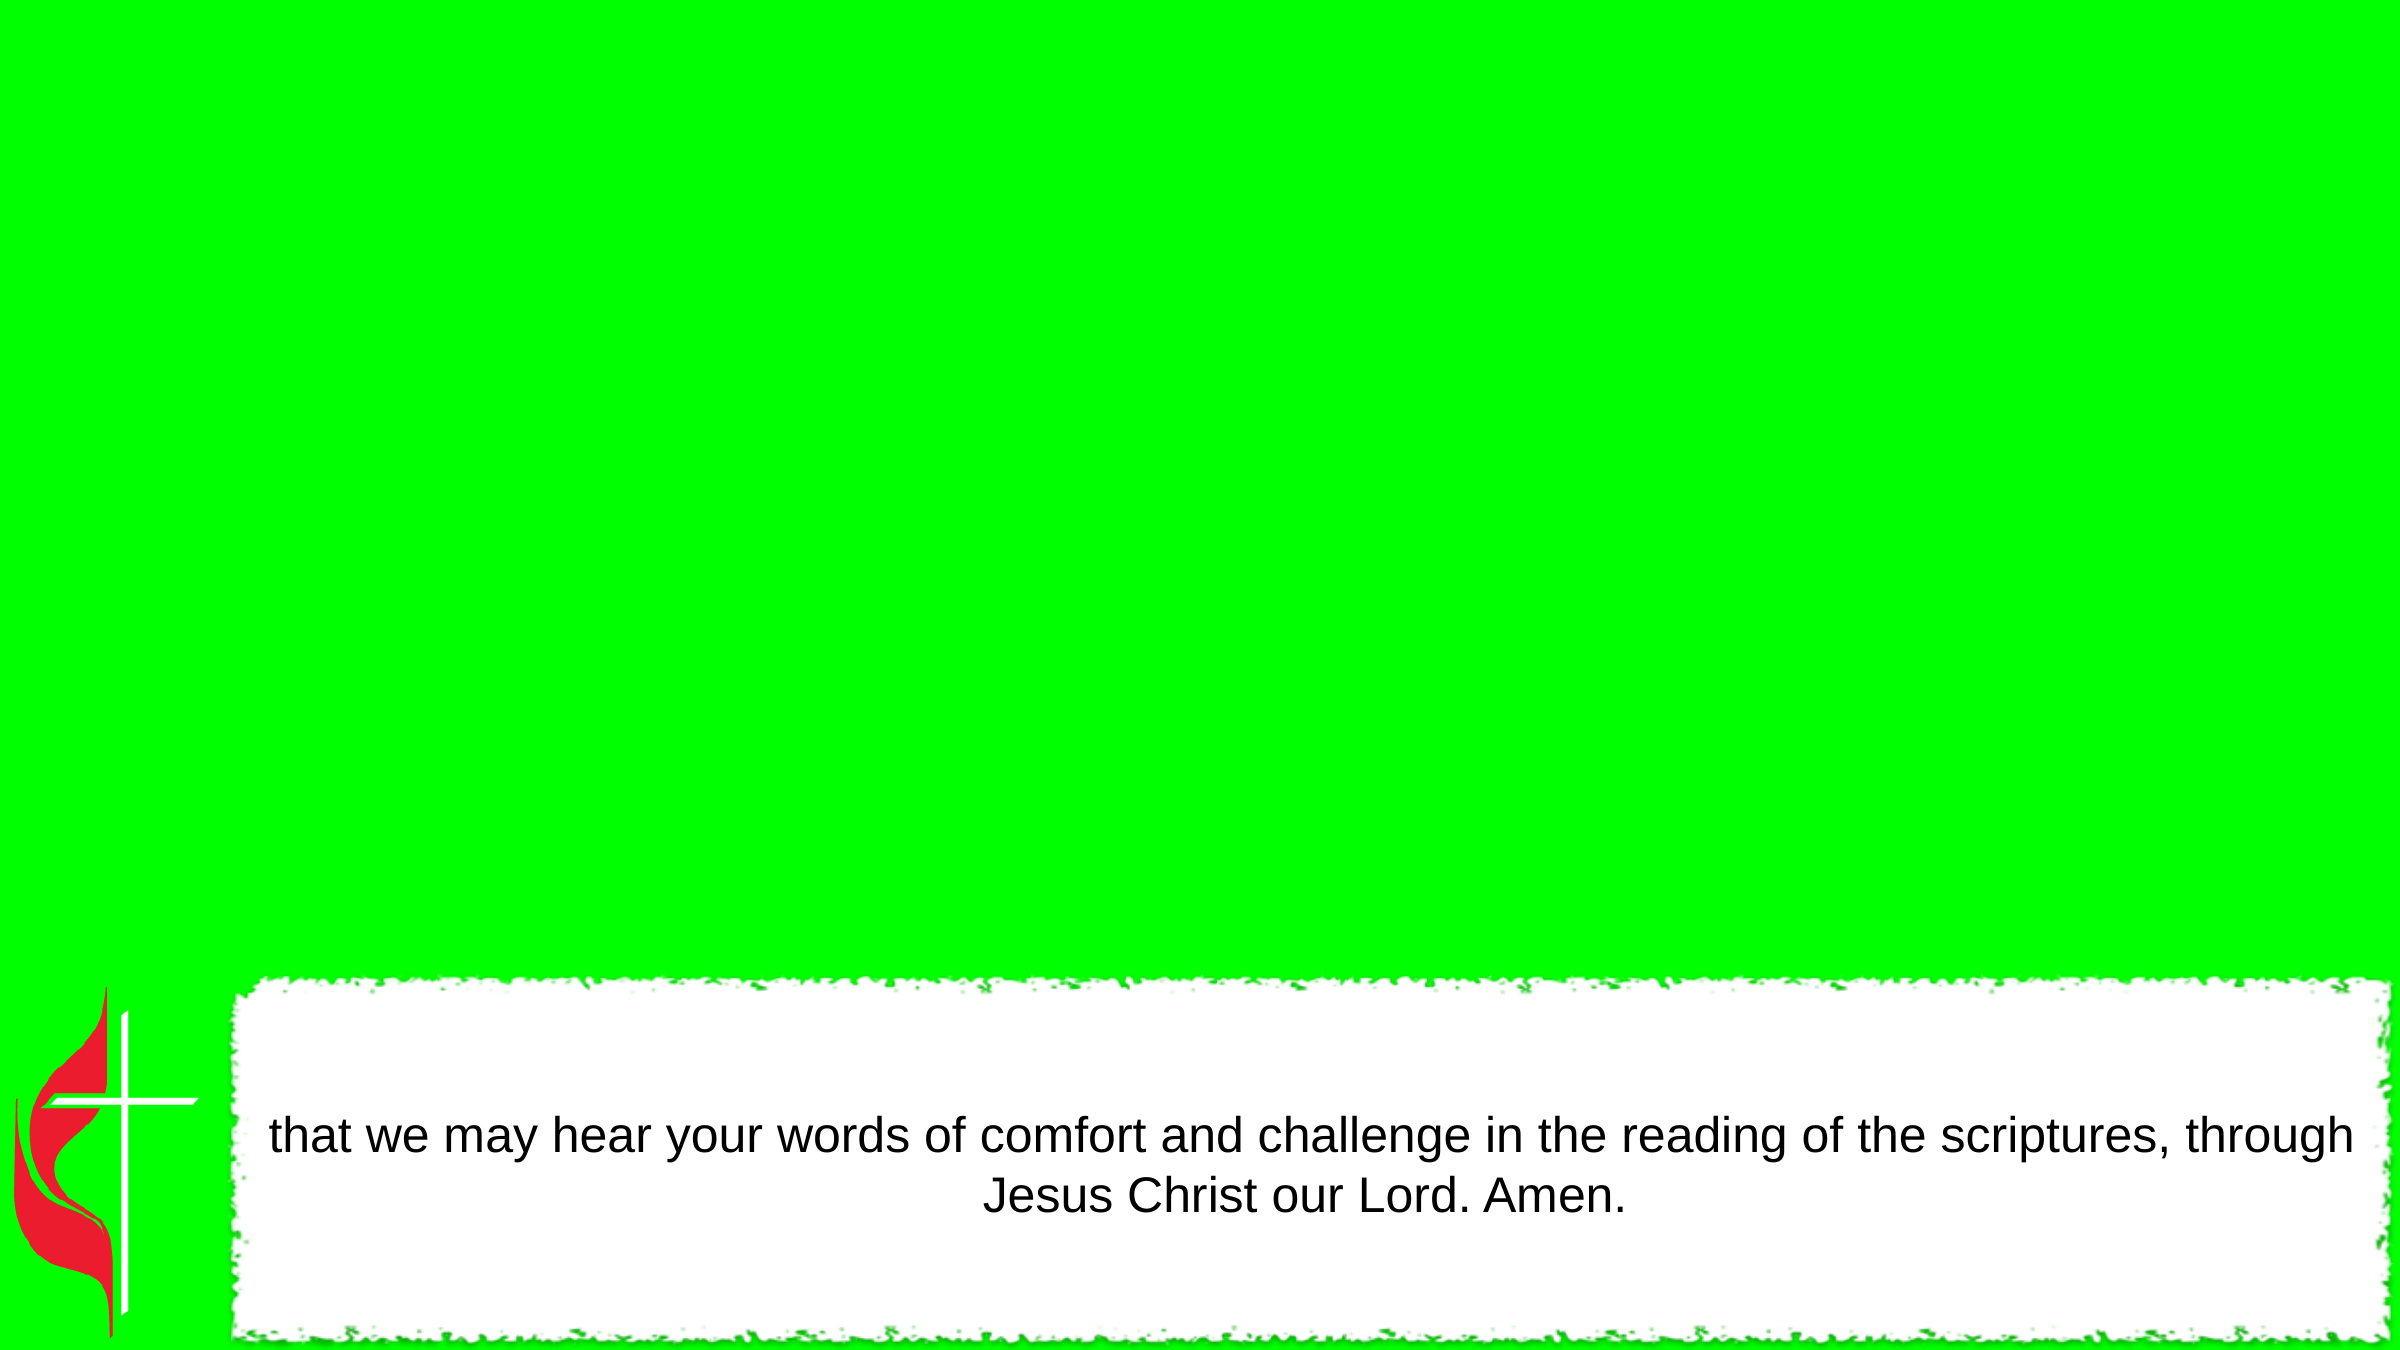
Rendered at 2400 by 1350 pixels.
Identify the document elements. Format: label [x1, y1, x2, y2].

picture [0, 974, 2400, 1350]
